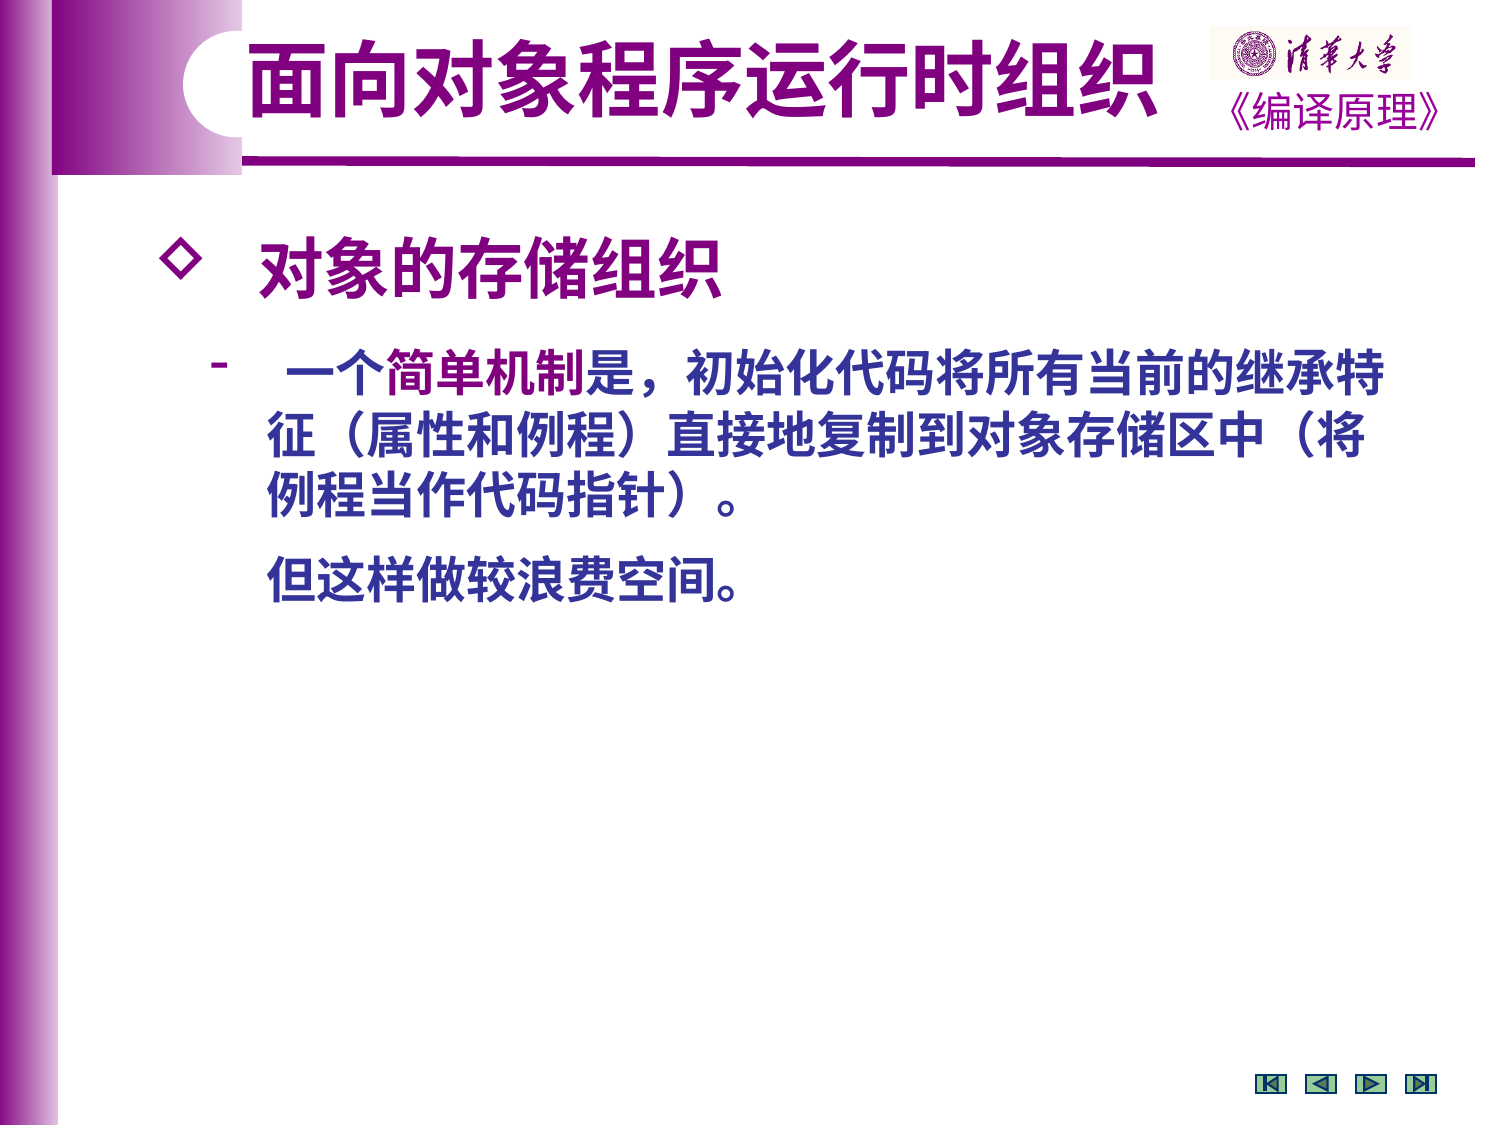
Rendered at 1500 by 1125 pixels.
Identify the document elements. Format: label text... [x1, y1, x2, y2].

text_box [1256, 1074, 1286, 1093]
picture [1210, 26, 1412, 79]
text_box [1356, 1074, 1386, 1093]
text_box [1406, 1074, 1436, 1093]
text_box [1306, 1074, 1336, 1093]
text_box 一个简单机制是，初始化代码将所有当前的继承特 征（属性和例程）直接地复制到对象存储区中（将 例程当作代码指针）。 但这样做较浪费空间。 [194, 326, 1424, 616]
text_box 面向对象程序运行时组织 [230, 31, 1182, 136]
text_box 对象的存储组织 [136, 219, 1424, 314]
